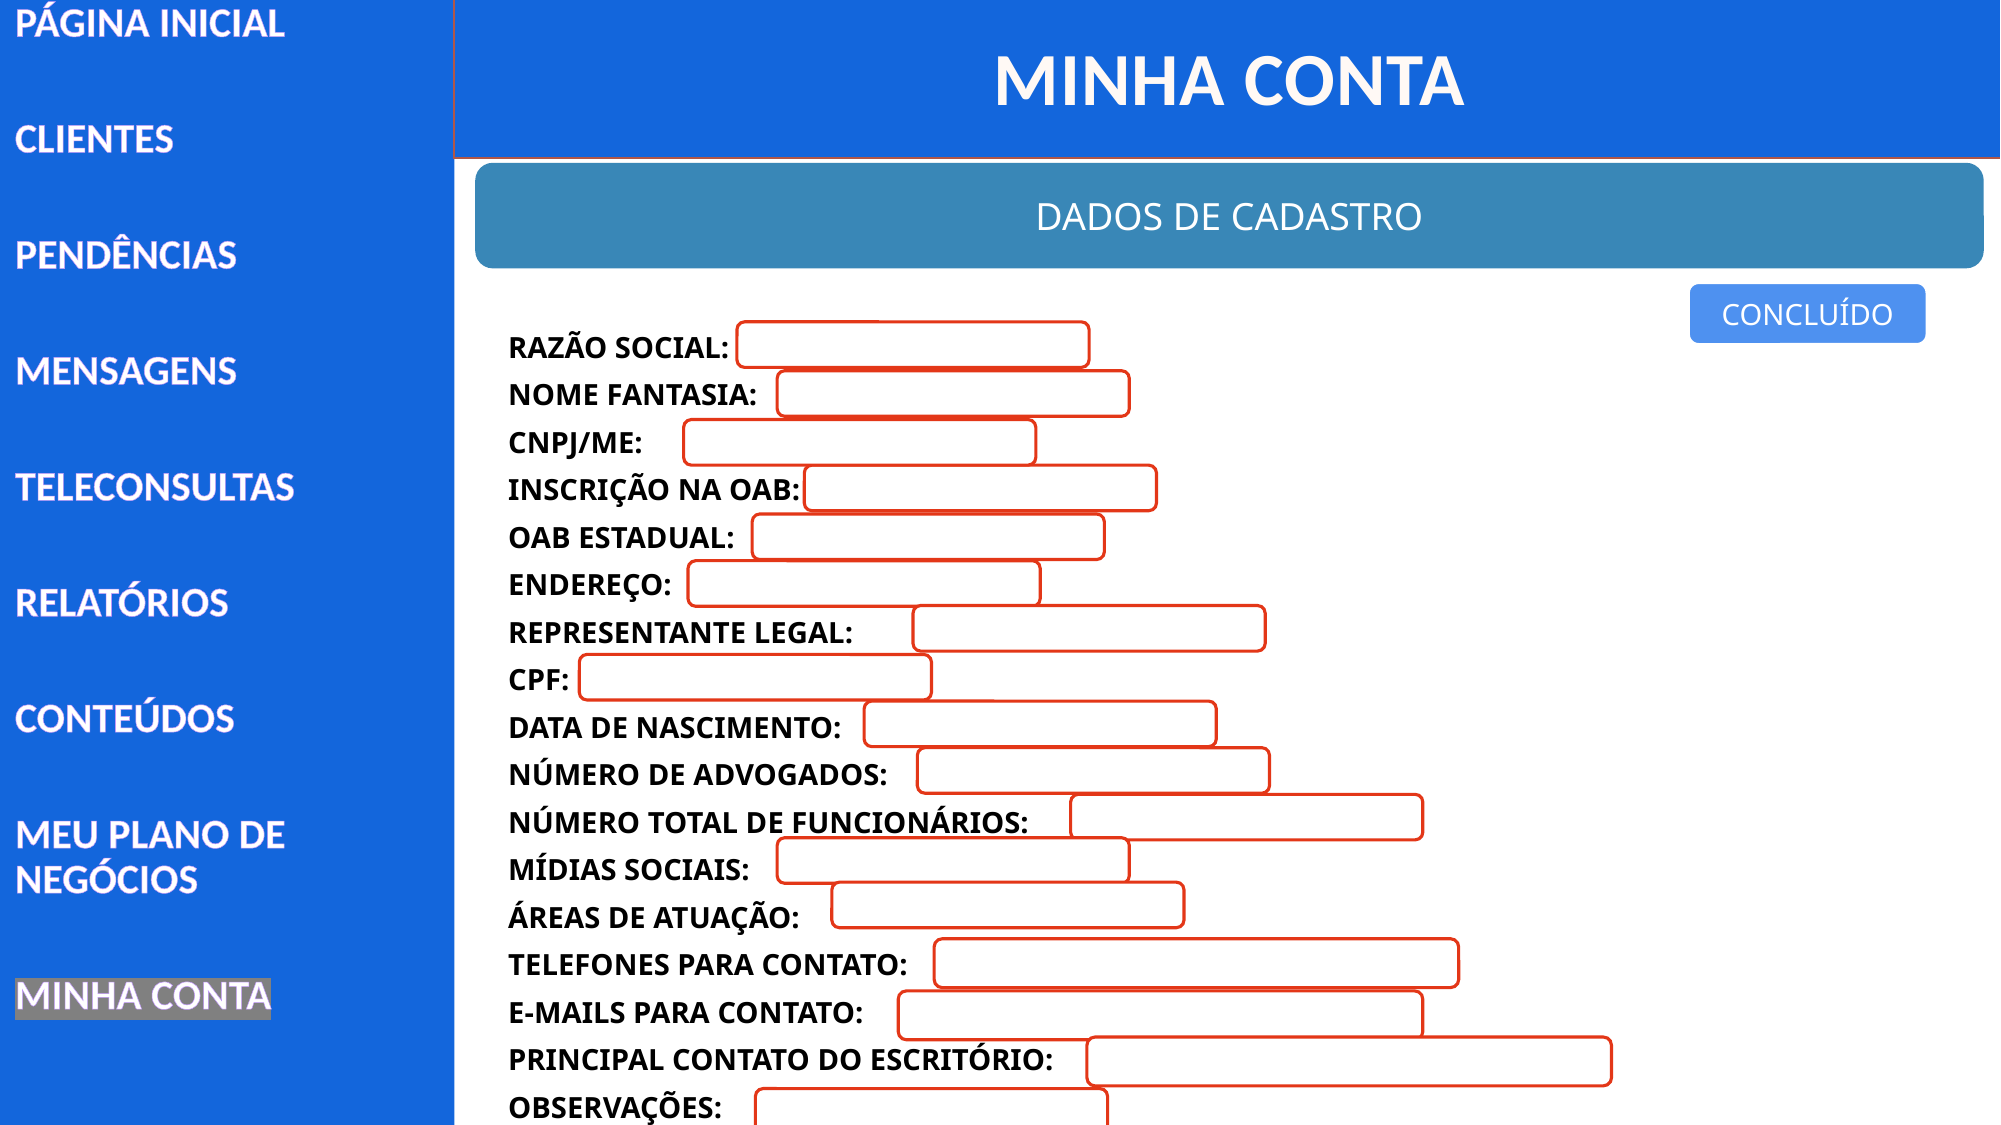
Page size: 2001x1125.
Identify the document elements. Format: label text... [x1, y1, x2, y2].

text_box [1085, 1035, 1613, 1087]
text_box [803, 464, 1158, 512]
text_box [686, 559, 1042, 608]
text_box [578, 653, 933, 702]
text_box [776, 369, 1131, 418]
text_box [754, 1087, 1109, 1125]
text_box [682, 418, 1037, 467]
text_box MINHA CONTA [453, 0, 2000, 159]
text_box DADOS DE CADASTRO [474, 161, 1985, 270]
text_box [897, 989, 1424, 1041]
text_box [751, 512, 1106, 561]
text_box [830, 881, 1186, 929]
list PÁGINA INICIAL CLIENTES PENDÊNCIAS MENSAGENS TELECONSULTAS RELATÓRIOS CONTEÚDOS MEU PLANO DE NEGÓCIOS MINHA CONTA [0, 0, 455, 1125]
text_box RAZÃO SOCIAL: NOME FANTASIA: CNPJ/ME: INSCRIÇÃO NA OAB: OAB ESTADUAL: ENDEREÇO: REPRESENTANTE LEGAL: CPF: DATA DE NASCIMENTO: NÚMERO DE ADVOGADOS: NÚMERO TOTAL DE FUNCIONÁRIOS: MÍDIAS SOCIAIS: ÁREAS DE ATUAÇÃO: TELEFONES PARA CONTATO: E-MAILS PARA CONTATO: PRINCIPAL CONTATO DO ESCRITÓRIO: OBSERVAÇÕES: [493, 321, 2000, 1125]
text_box [911, 604, 1267, 653]
text_box [916, 746, 1271, 795]
text_box CONCLUÍDO [1686, 280, 1929, 347]
text_box [933, 937, 1460, 989]
text_box [735, 320, 1091, 369]
text_box [776, 836, 1131, 885]
text_box [863, 700, 1218, 748]
text_box [1069, 793, 1424, 841]
